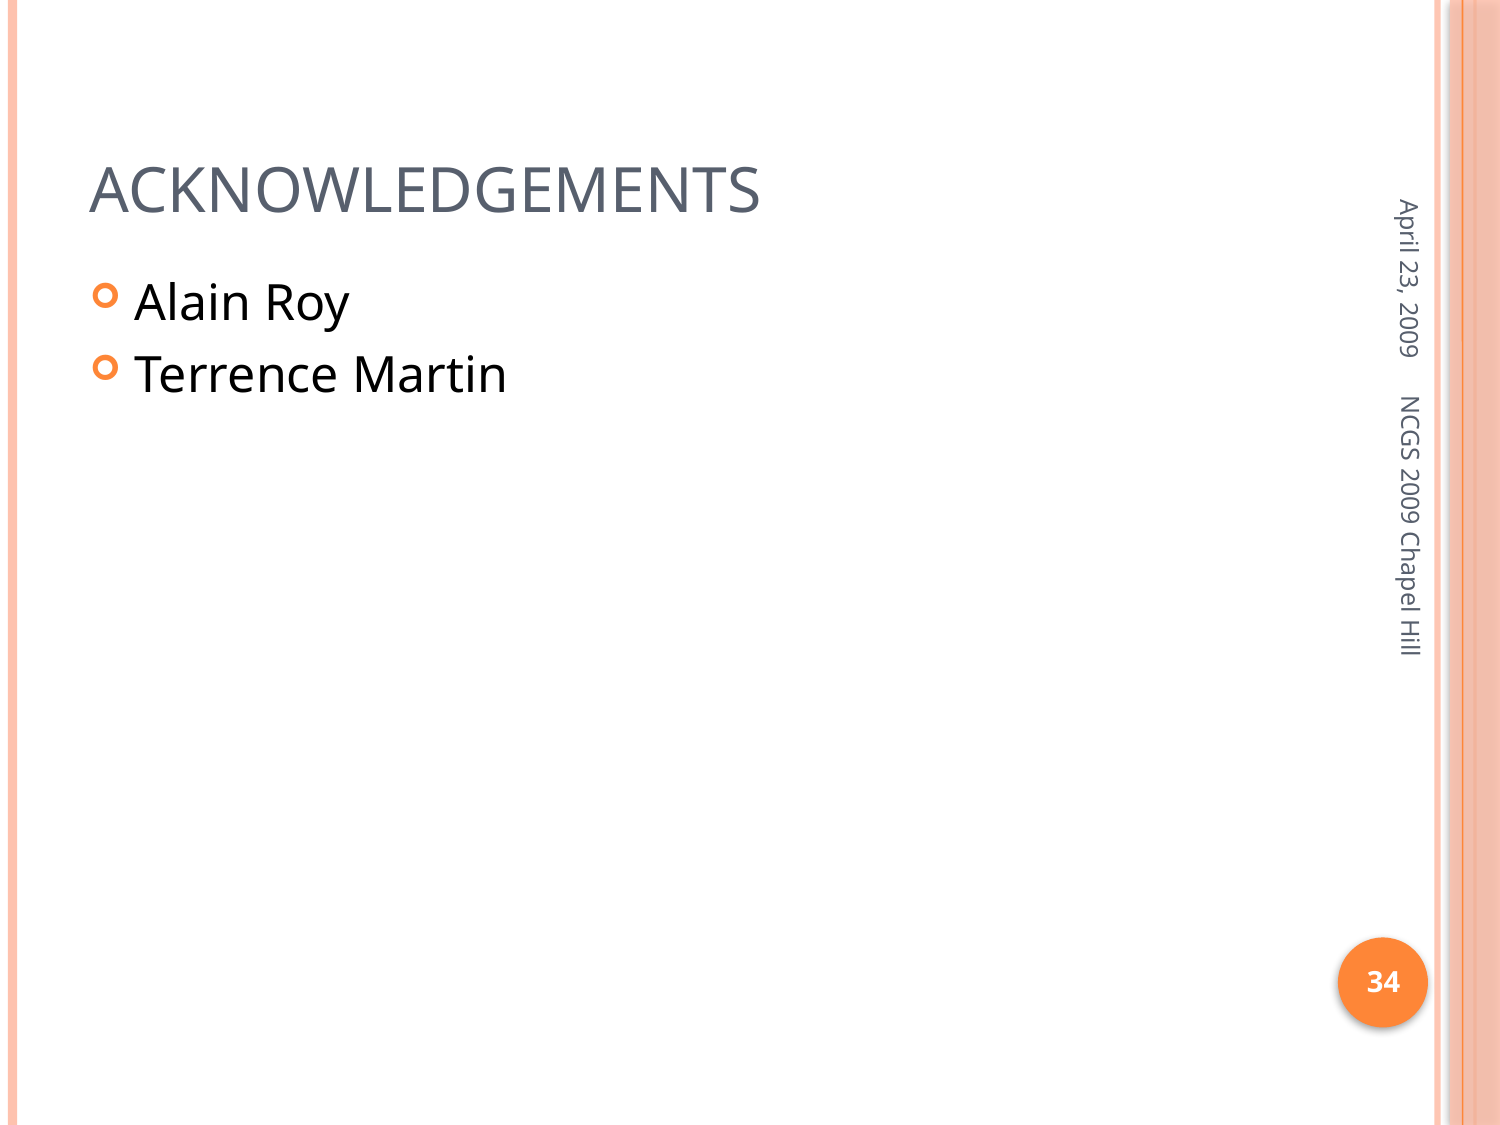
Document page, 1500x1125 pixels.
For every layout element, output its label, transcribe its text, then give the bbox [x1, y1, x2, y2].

list Alain Roy Terrence Martin [75, 262, 1300, 1062]
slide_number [1378, 43, 1442, 374]
slide_number 34 [1333, 940, 1434, 1027]
footer NCGS 2009 Chapel Hill [1379, 380, 1440, 906]
title Acknowledgements [75, 45, 1300, 233]
